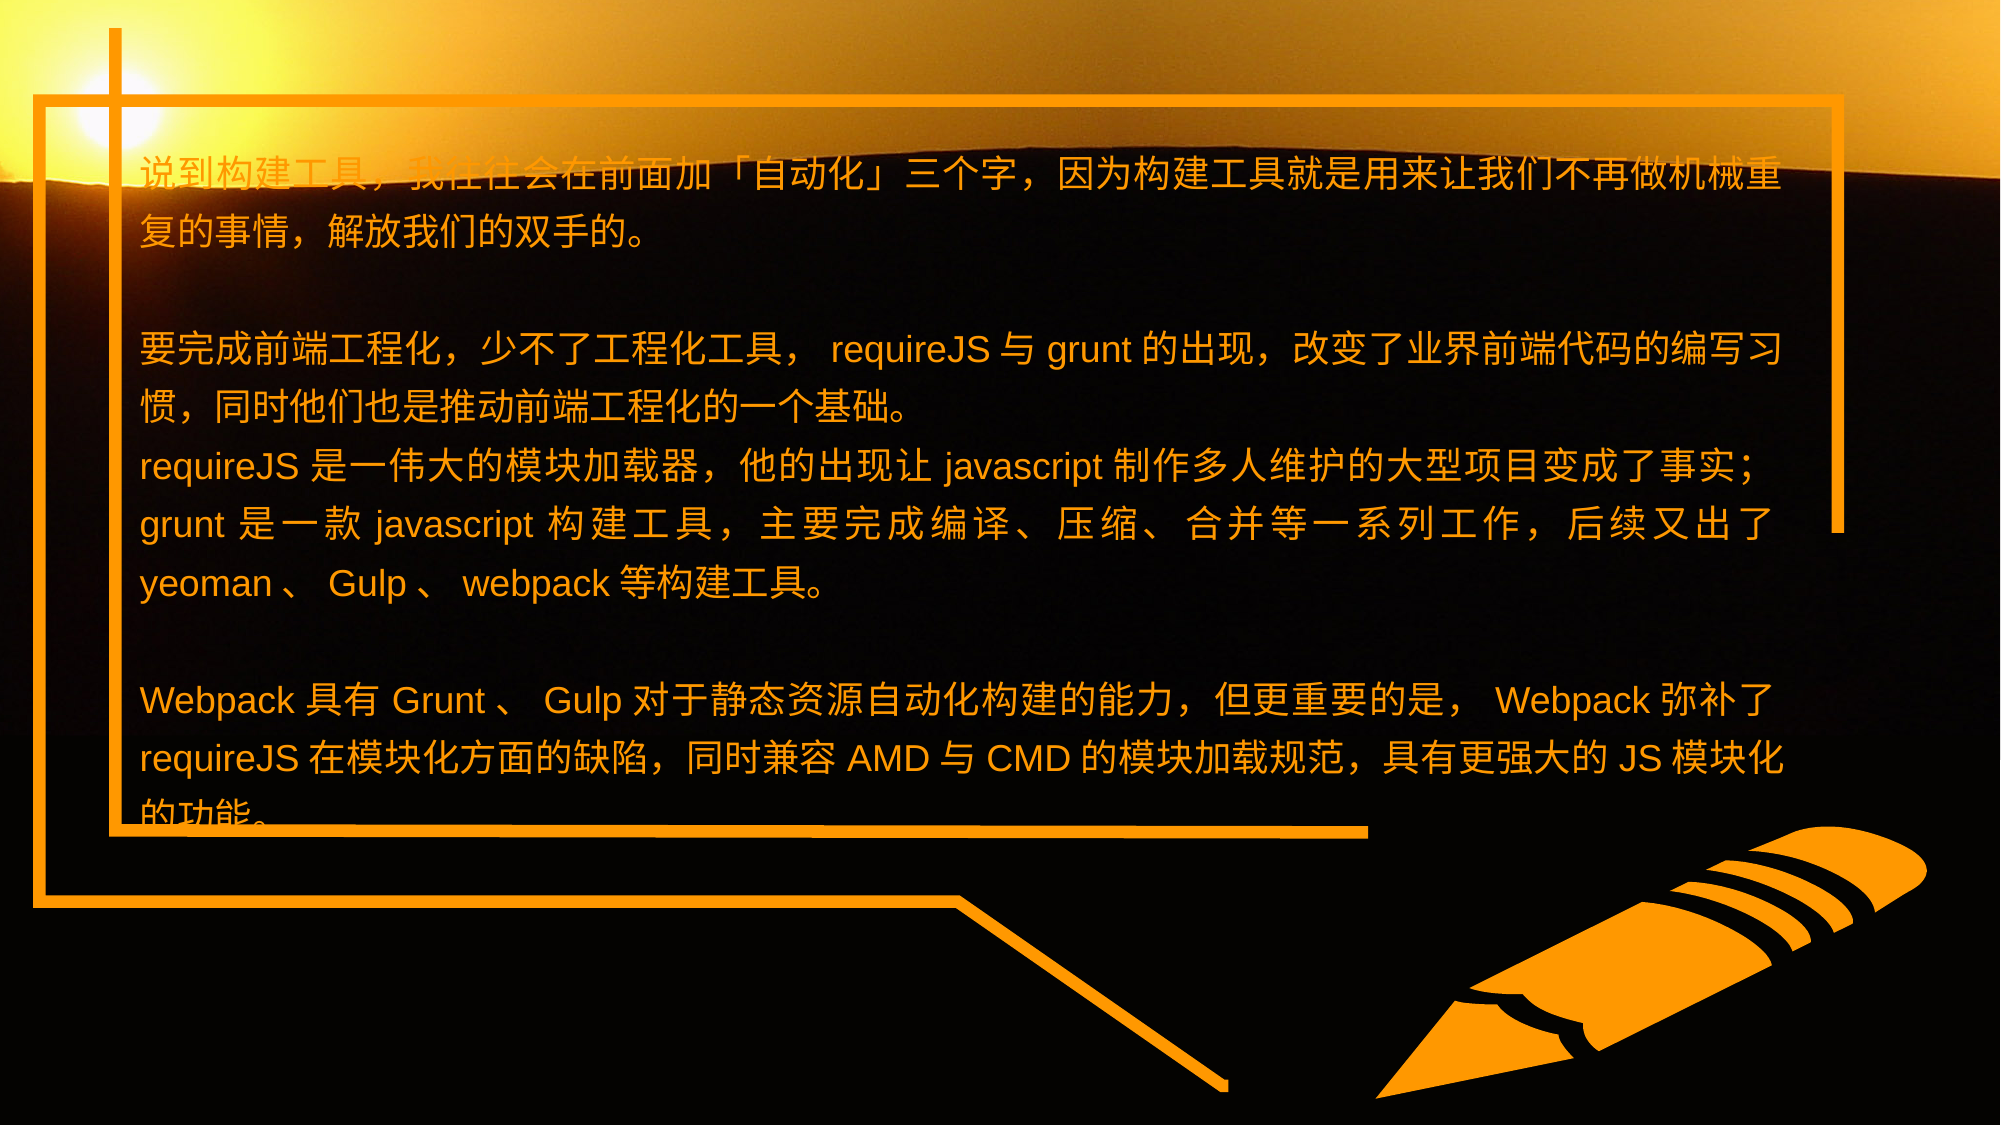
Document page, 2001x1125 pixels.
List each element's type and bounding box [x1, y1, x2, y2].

picture [0, 0, 2001, 760]
text_box [39, 28, 1927, 1099]
